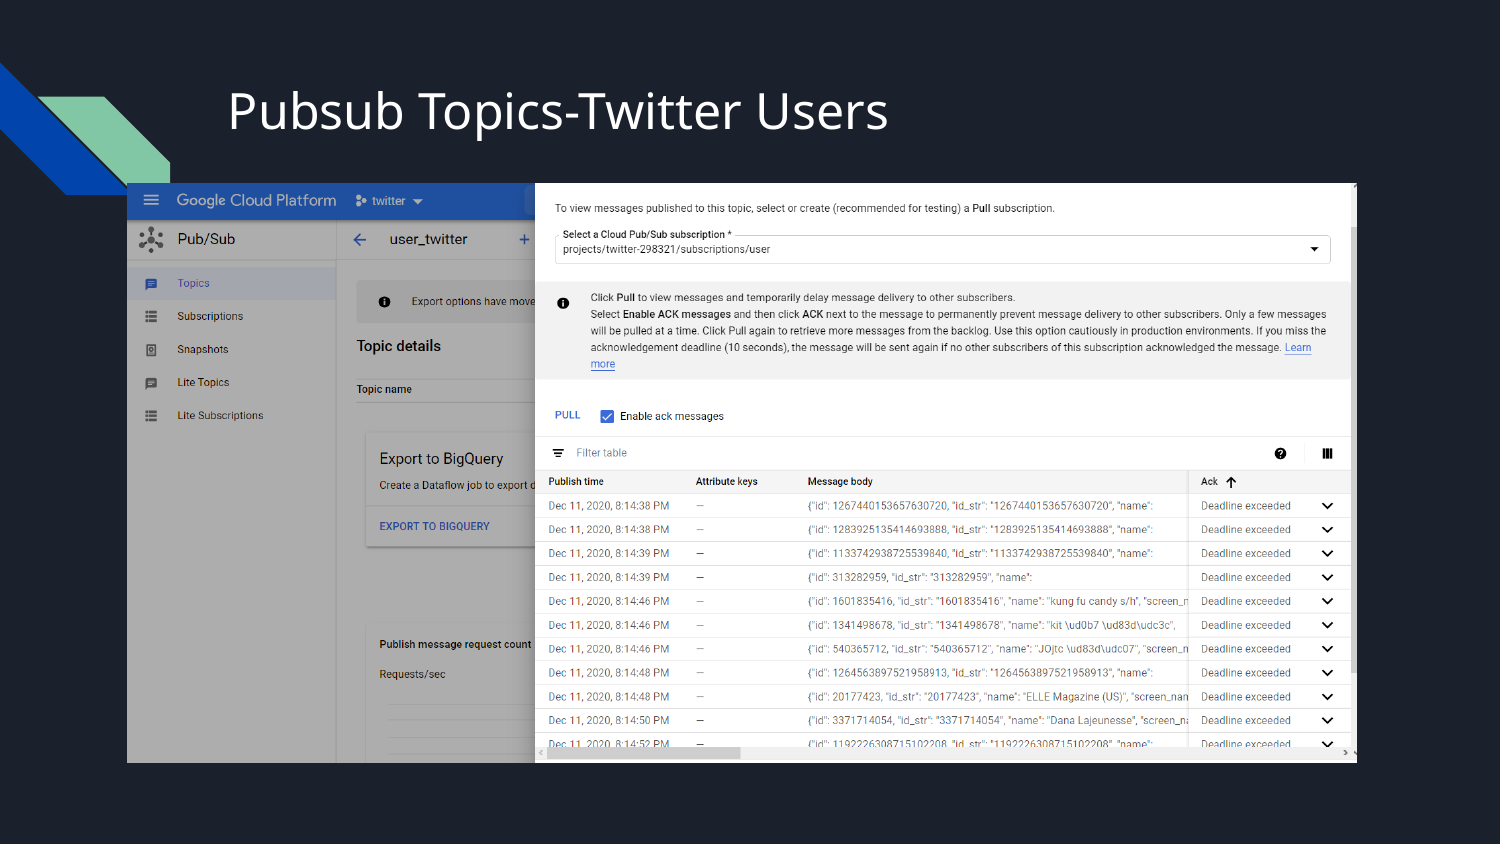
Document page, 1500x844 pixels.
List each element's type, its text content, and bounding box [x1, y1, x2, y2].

title Pubsub Topics-Twitter Users [212, 64, 1368, 215]
picture [126, 183, 1358, 763]
